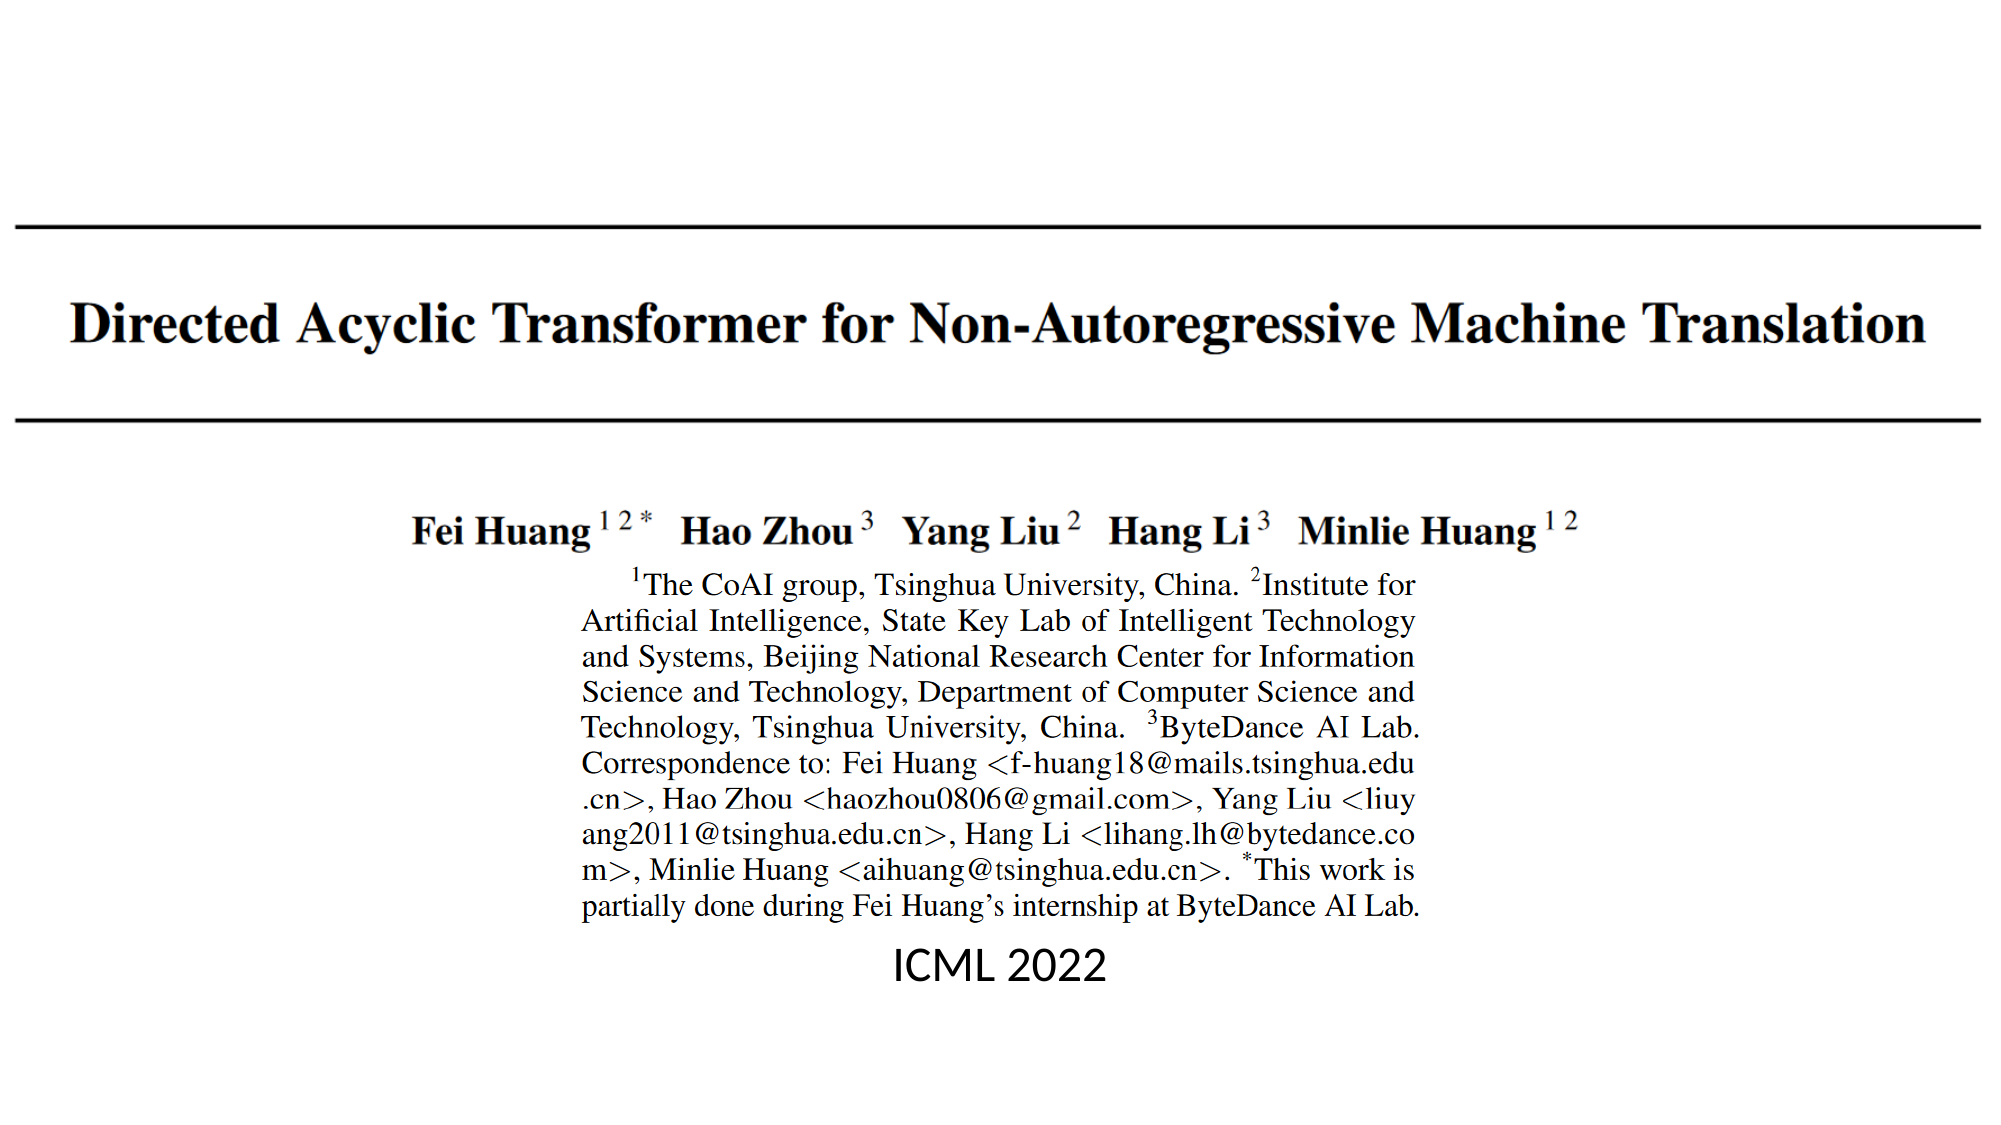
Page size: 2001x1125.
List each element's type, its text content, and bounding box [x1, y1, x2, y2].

picture [0, 201, 2000, 932]
subtitle ICML 2022 [249, 931, 1750, 1125]
